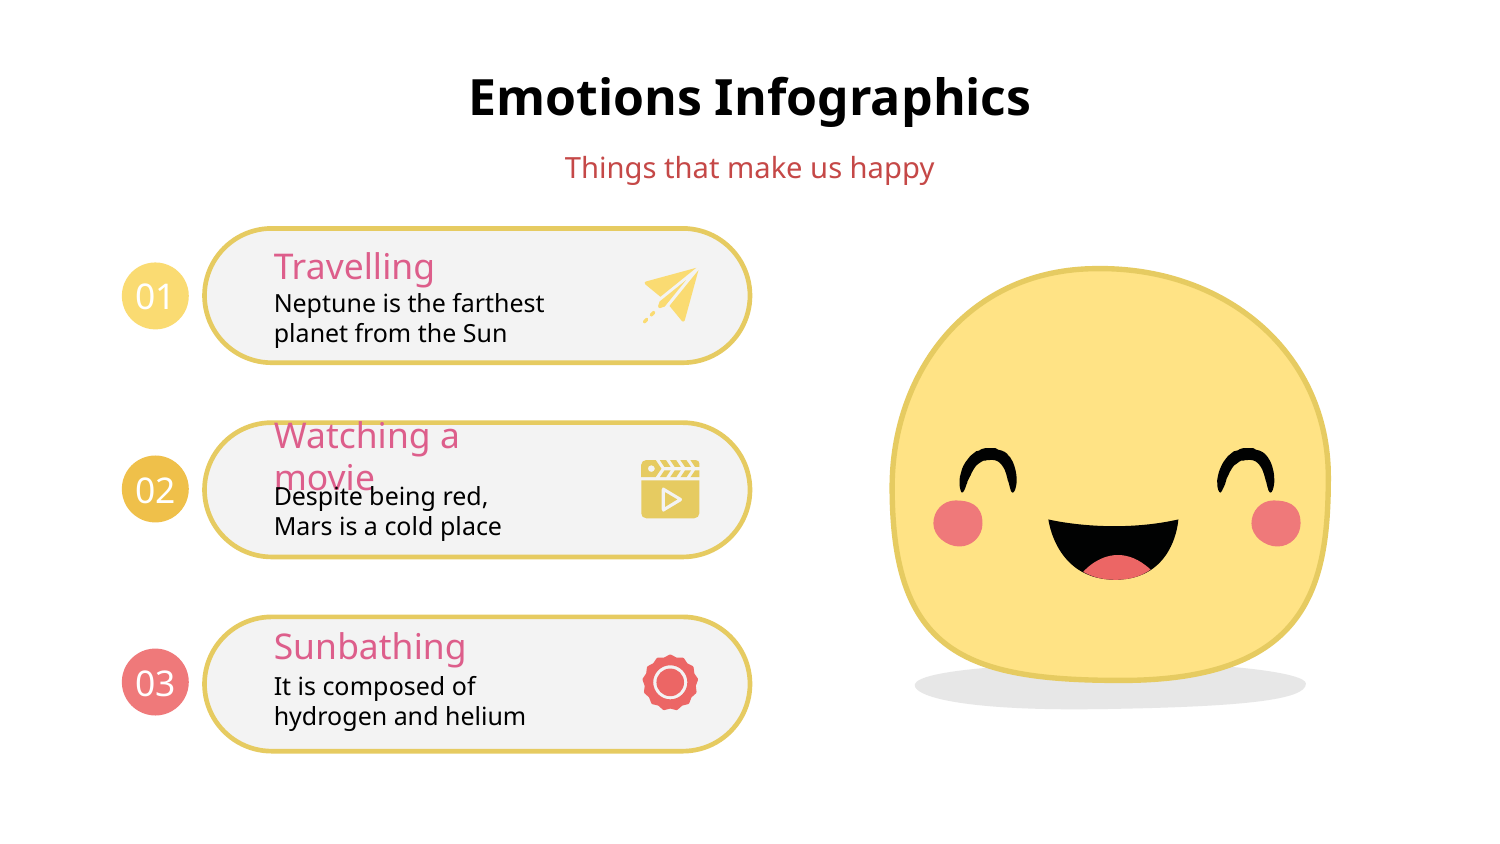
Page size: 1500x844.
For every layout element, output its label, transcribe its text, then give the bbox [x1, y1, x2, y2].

text_box 01 [121, 262, 189, 330]
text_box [641, 267, 699, 324]
text_box Sunbathing [258, 609, 527, 656]
text_box Neptune is the farthest planet from the Sun [258, 274, 580, 362]
text_box It is composed of hydrogen and helium [258, 656, 580, 744]
text_box Things that make us happy [531, 131, 969, 203]
title Emotions Infographics [29, 50, 1471, 145]
text_box [204, 228, 751, 363]
text_box Watching a movie [258, 420, 527, 466]
text_box Travelling [258, 230, 527, 274]
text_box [642, 654, 699, 711]
text_box Despite being red, Mars is a cold place [258, 466, 580, 555]
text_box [891, 268, 1329, 710]
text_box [640, 459, 700, 519]
text_box [204, 422, 751, 557]
text_box [204, 616, 751, 752]
text_box 03 [121, 648, 189, 716]
text_box 02 [121, 455, 189, 523]
